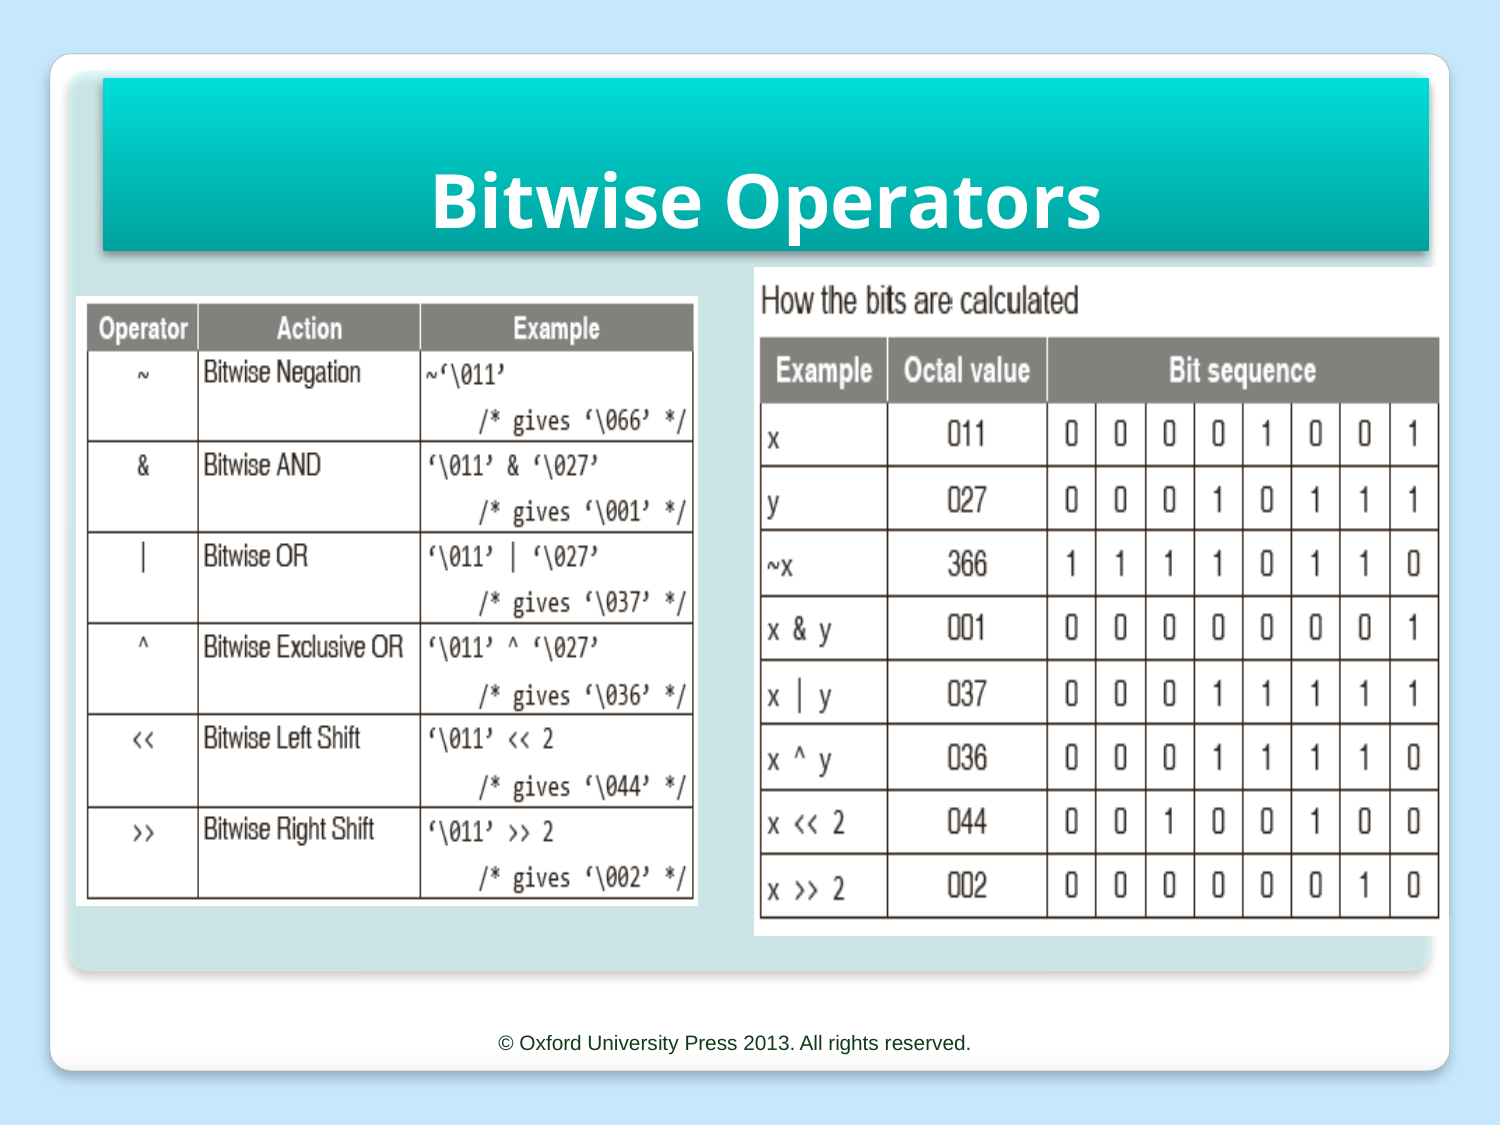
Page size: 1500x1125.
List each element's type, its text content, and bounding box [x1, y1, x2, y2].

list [76, 296, 699, 907]
picture [754, 266, 1449, 936]
footer © Oxford University Press 2013. All rights reserved. [100, 1002, 1370, 1063]
text_box Bitwise Operators [103, 78, 1429, 251]
